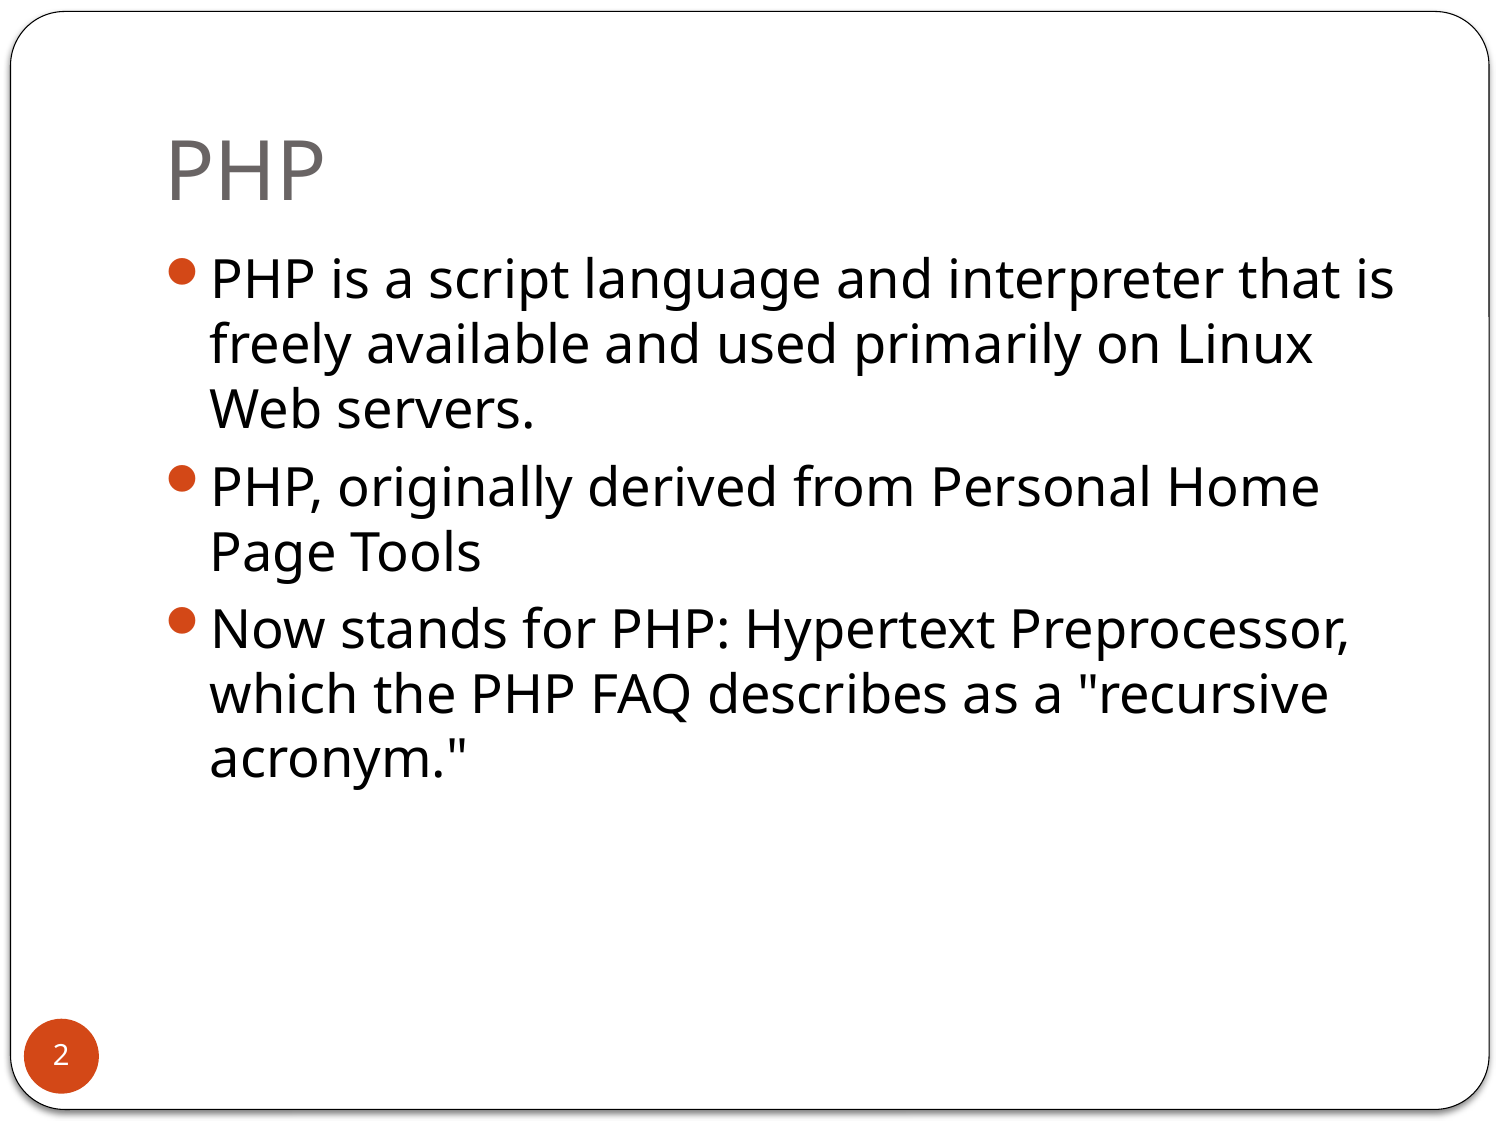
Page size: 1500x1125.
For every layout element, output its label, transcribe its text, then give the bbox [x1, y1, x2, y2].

list PHP is a script language and interpreter that is freely available and used primarily on Linux Web servers. PHP, originally derived from Personal Home Page Tools Now stands for PHP: Hypertext Preprocessor, which the PHP FAQ describes as a "recursive acronym." [150, 237, 1425, 988]
title PHP [150, 45, 1425, 233]
slide_number 2 [23, 1018, 99, 1094]
